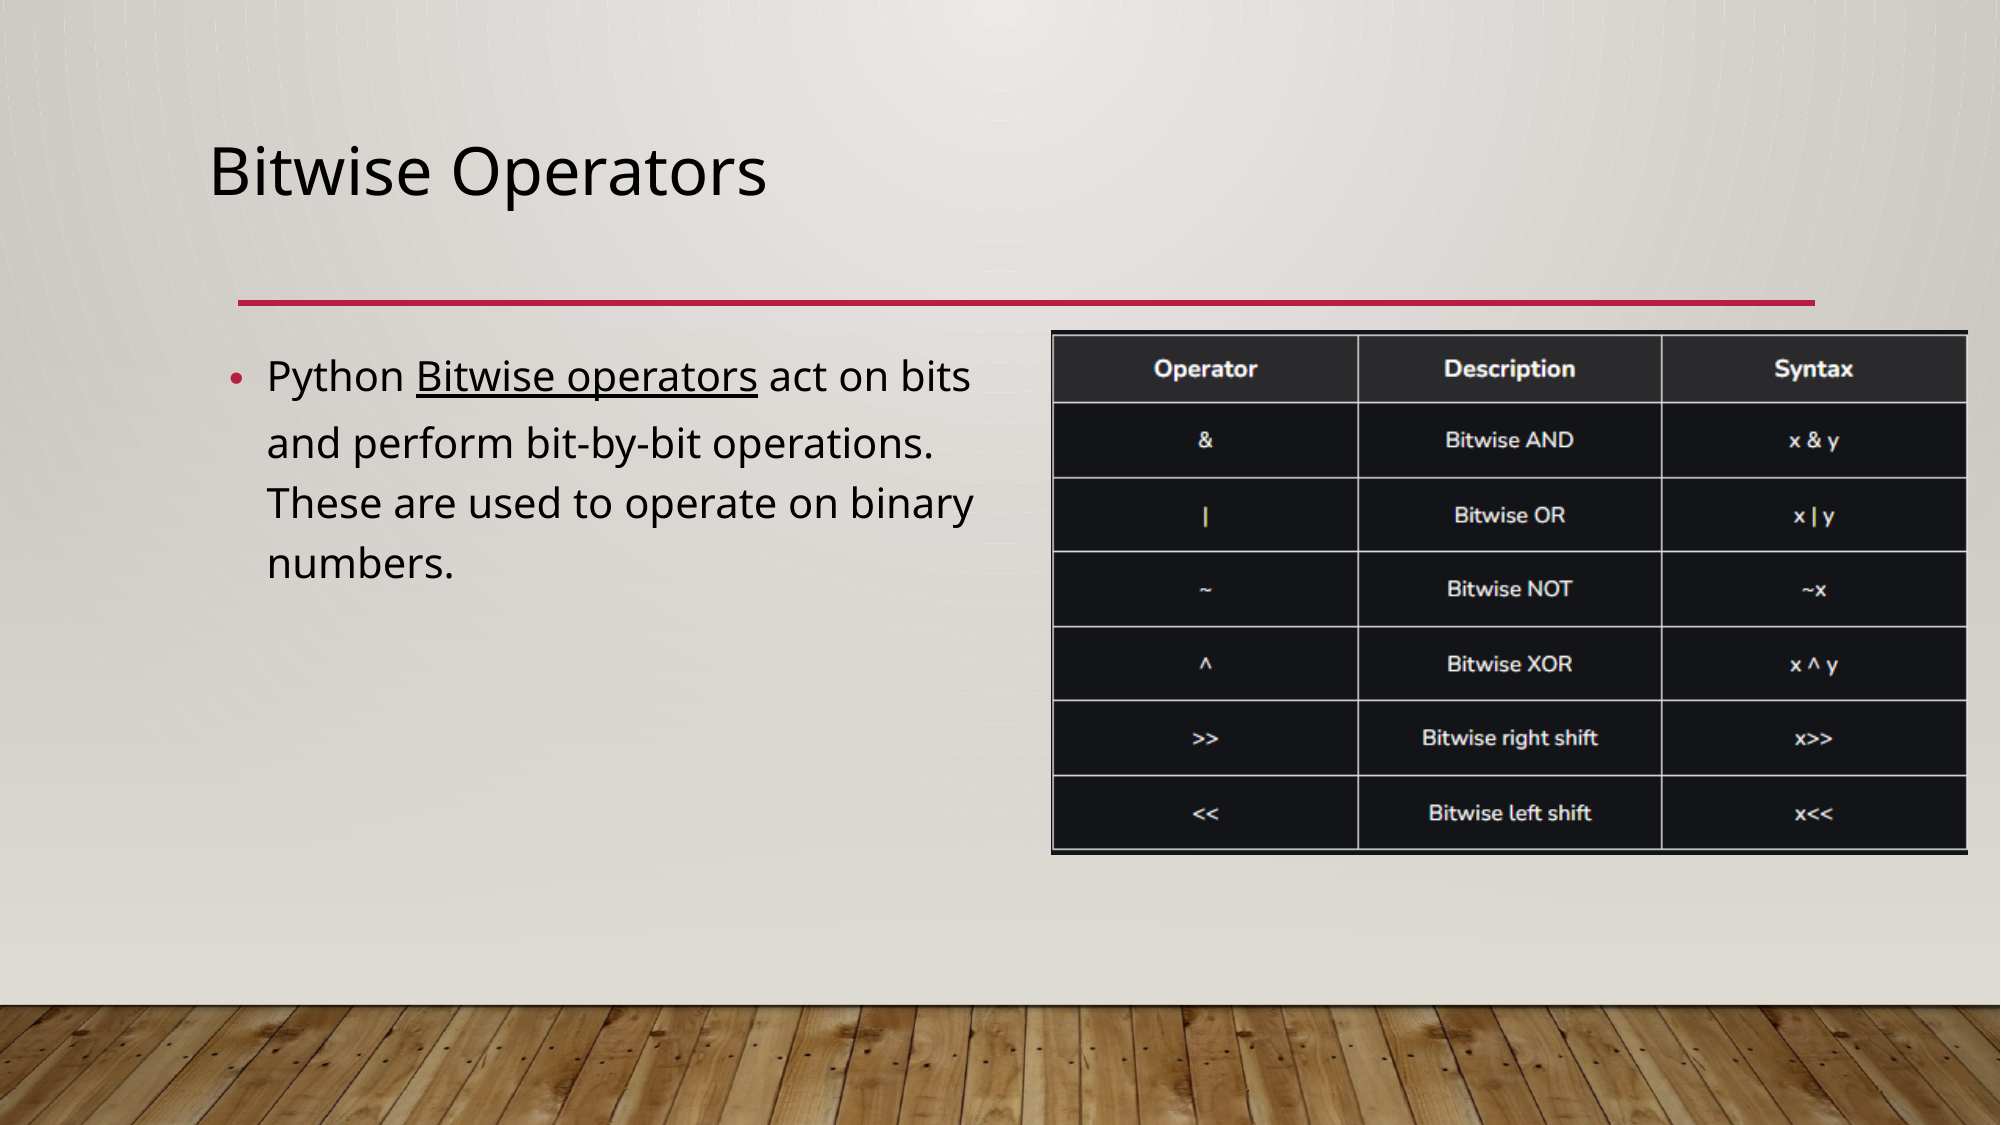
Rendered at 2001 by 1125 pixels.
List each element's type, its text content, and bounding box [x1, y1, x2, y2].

title Bitwise Operators [193, 130, 978, 303]
picture [1051, 330, 1968, 855]
picture [0, 1005, 2000, 1125]
list Python Bitwise operators act on bits and perform bit-by-bit operations. These are used to operate on binary numbers. [214, 330, 1057, 897]
